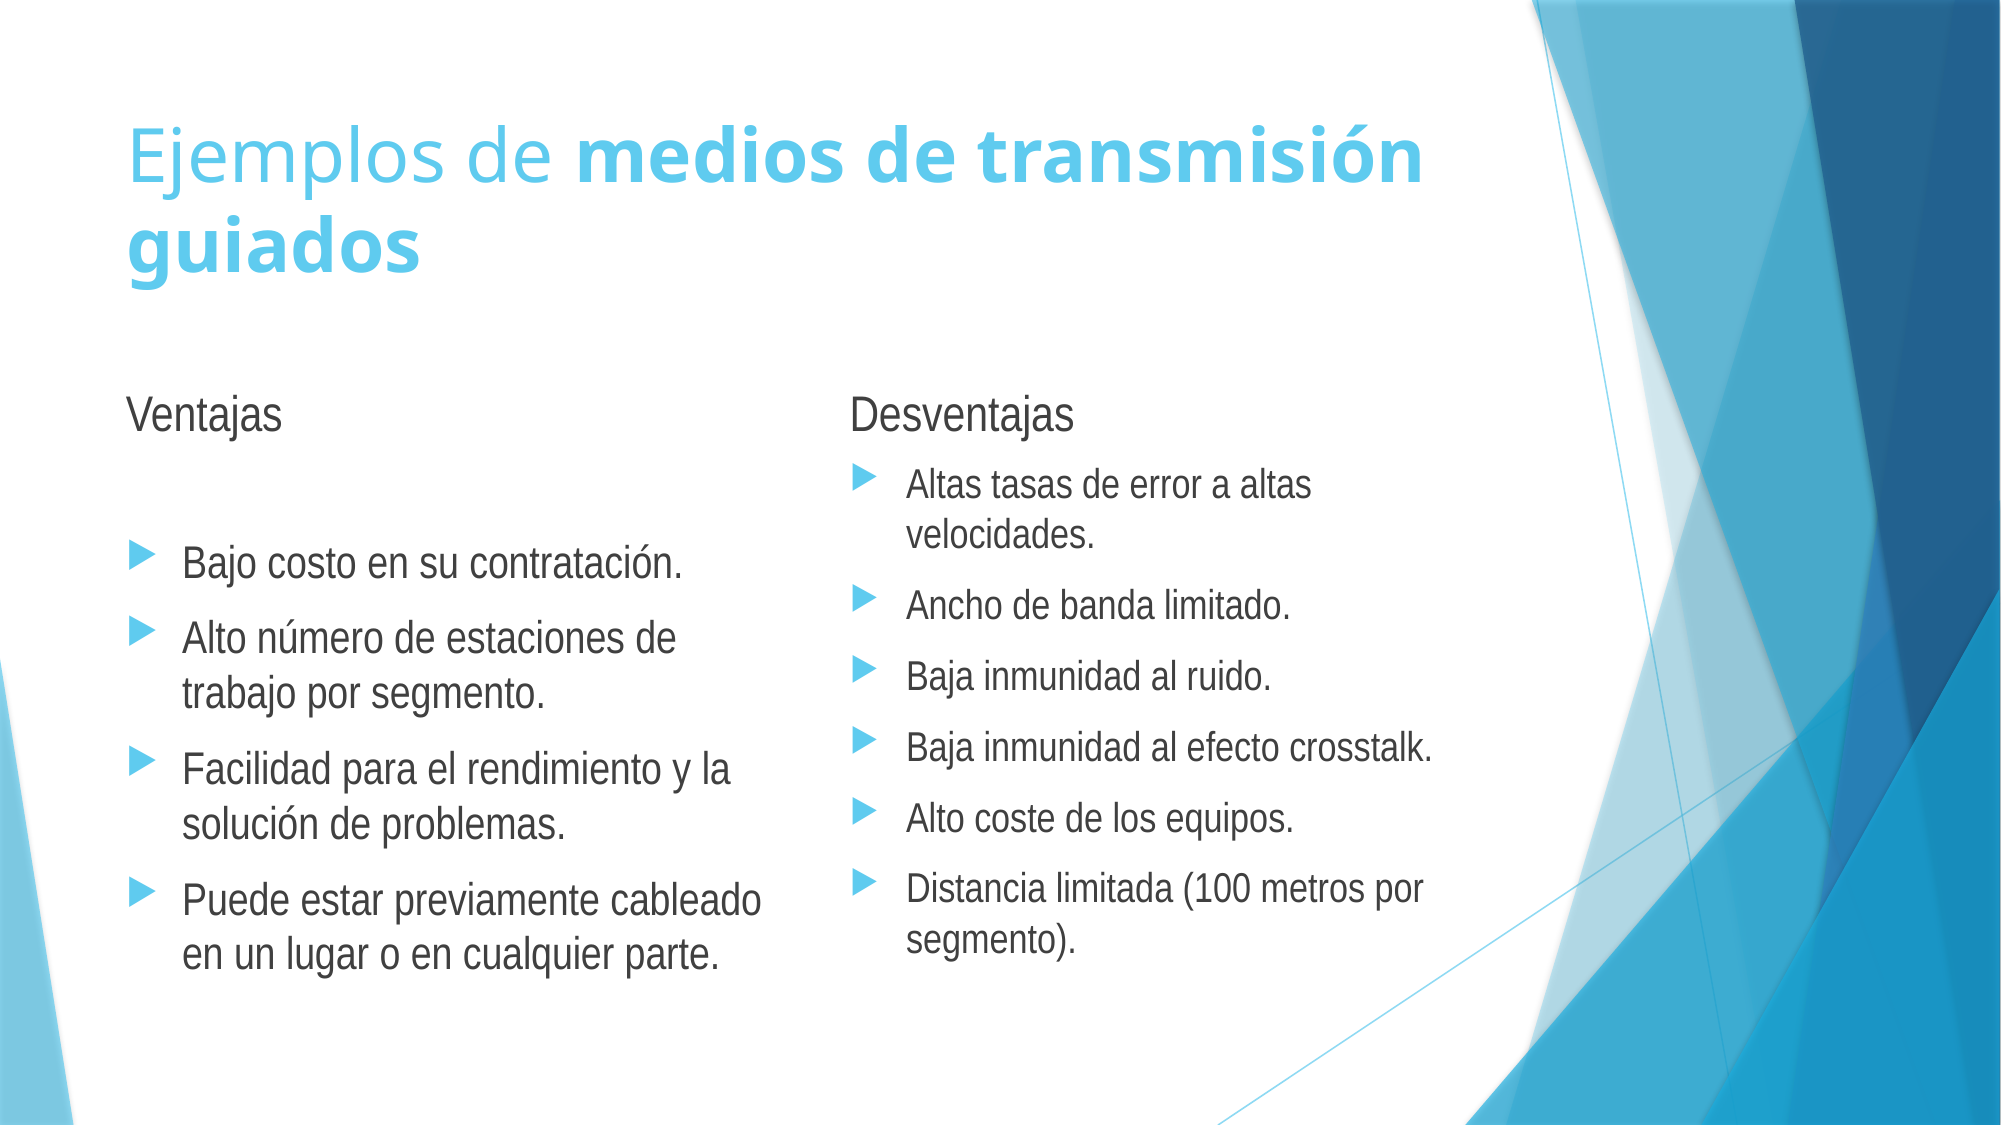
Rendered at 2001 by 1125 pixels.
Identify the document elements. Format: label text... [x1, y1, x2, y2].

title Ejemplos de medios de transmisión guiados [111, 99, 1522, 317]
list Ventajas [110, 354, 798, 448]
list Desventajas [834, 354, 1522, 448]
list Bajo costo en su contratación. Alto número de estaciones de trabajo por segmento. Facilidad para el rendimiento y la solución de problemas. Puede estar previamente cableado en un lugar o en cualquier parte. [110, 448, 798, 1050]
list Altas tasas de error a altas velocidades. Ancho de banda limitado. Baja inmunidad al ruido. Baja inmunidad al efecto crosstalk. Alto coste de los equipos. Distancia limitada (100 metros por segmento). [834, 448, 1522, 991]
